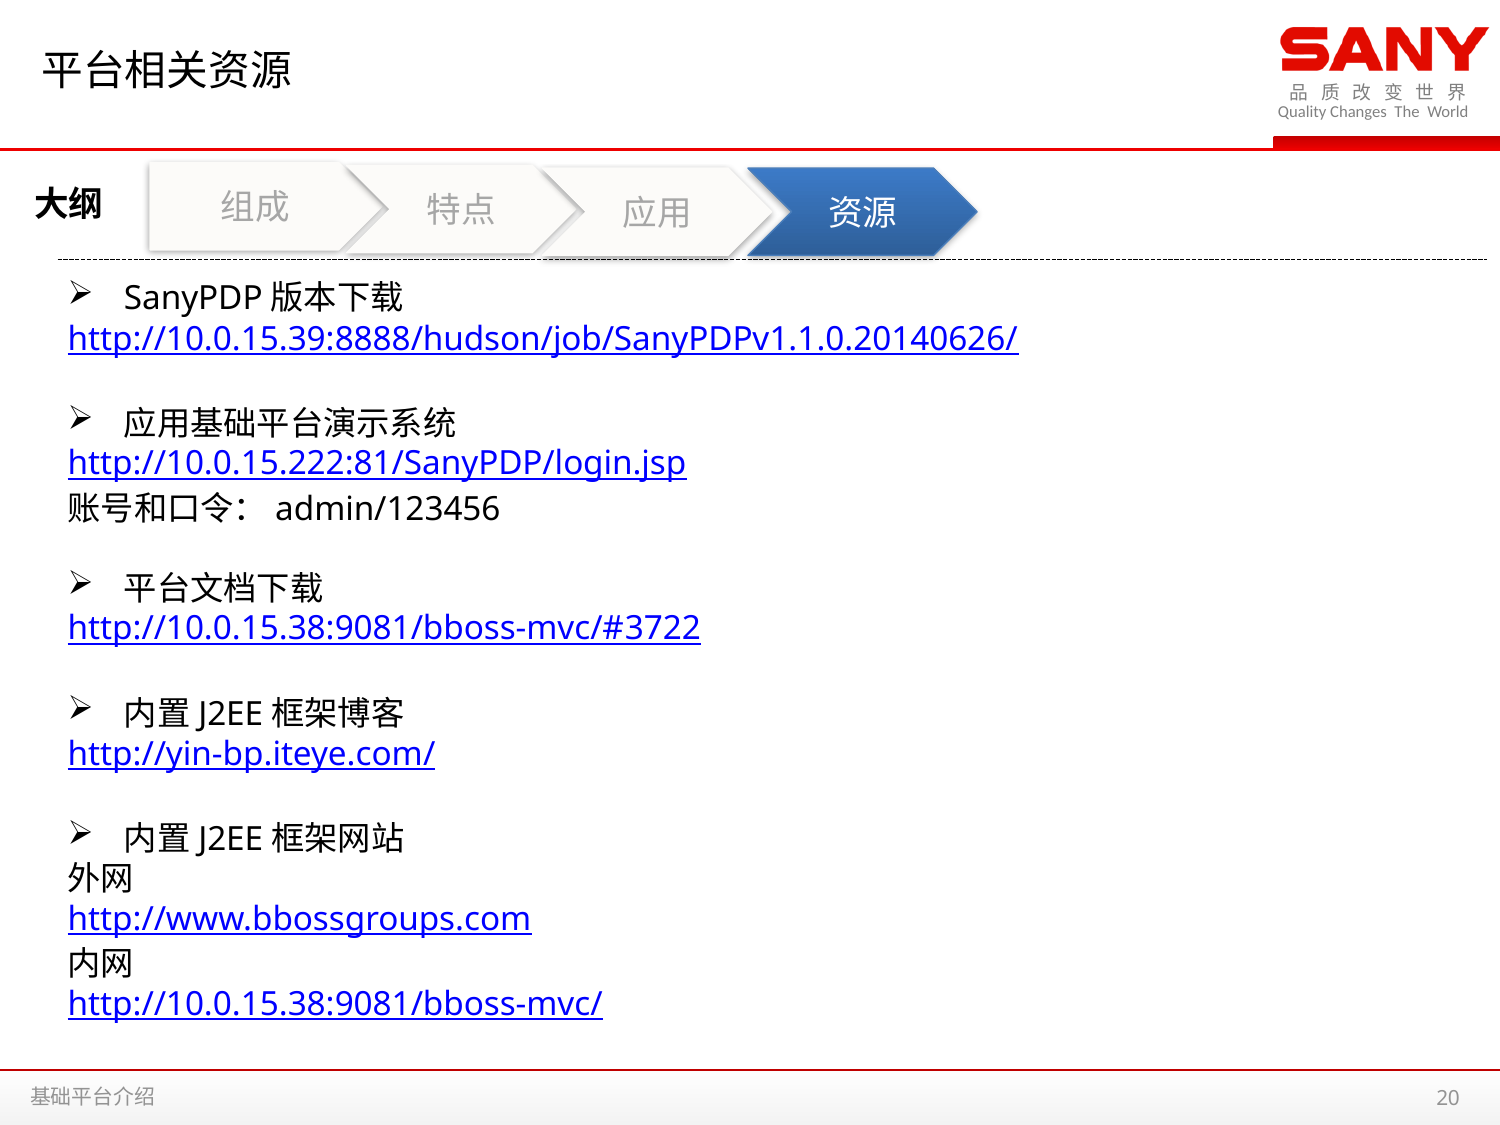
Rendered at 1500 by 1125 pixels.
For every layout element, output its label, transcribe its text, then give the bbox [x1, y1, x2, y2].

text_box 特点 [345, 164, 575, 254]
text_box 组成 [149, 161, 380, 251]
text_box 应用 [541, 167, 773, 257]
text_box 资源 [747, 167, 978, 257]
footer 基础平台介绍 [15, 1082, 526, 1116]
text_box SanyPDP版本下载 http://10.0.15.39:8888/hudson/job/SanyPDPv1.1.0.20140626/ 应用基础平台演示系统 http://10.0.15.222:81/SanyPDP/login.jsp 账号和口令：admin/123456 平台文档下载 http://10.0.15.38:9081/bboss-mvc/#3722 内置J2EE框架博客 http://yin-bp.iteye.com/ 内置J2EE框架网站 外网 http://www.bbossgroups.com 内网 http://10.0.15.38:9081/bboss-mvc/ [52, 269, 1329, 1085]
text_box 大纲 [6, 135, 131, 271]
picture [1276, 18, 1495, 80]
slide_number 20 [1297, 1079, 1475, 1118]
text_box 平台相关资源 [26, 21, 1288, 116]
